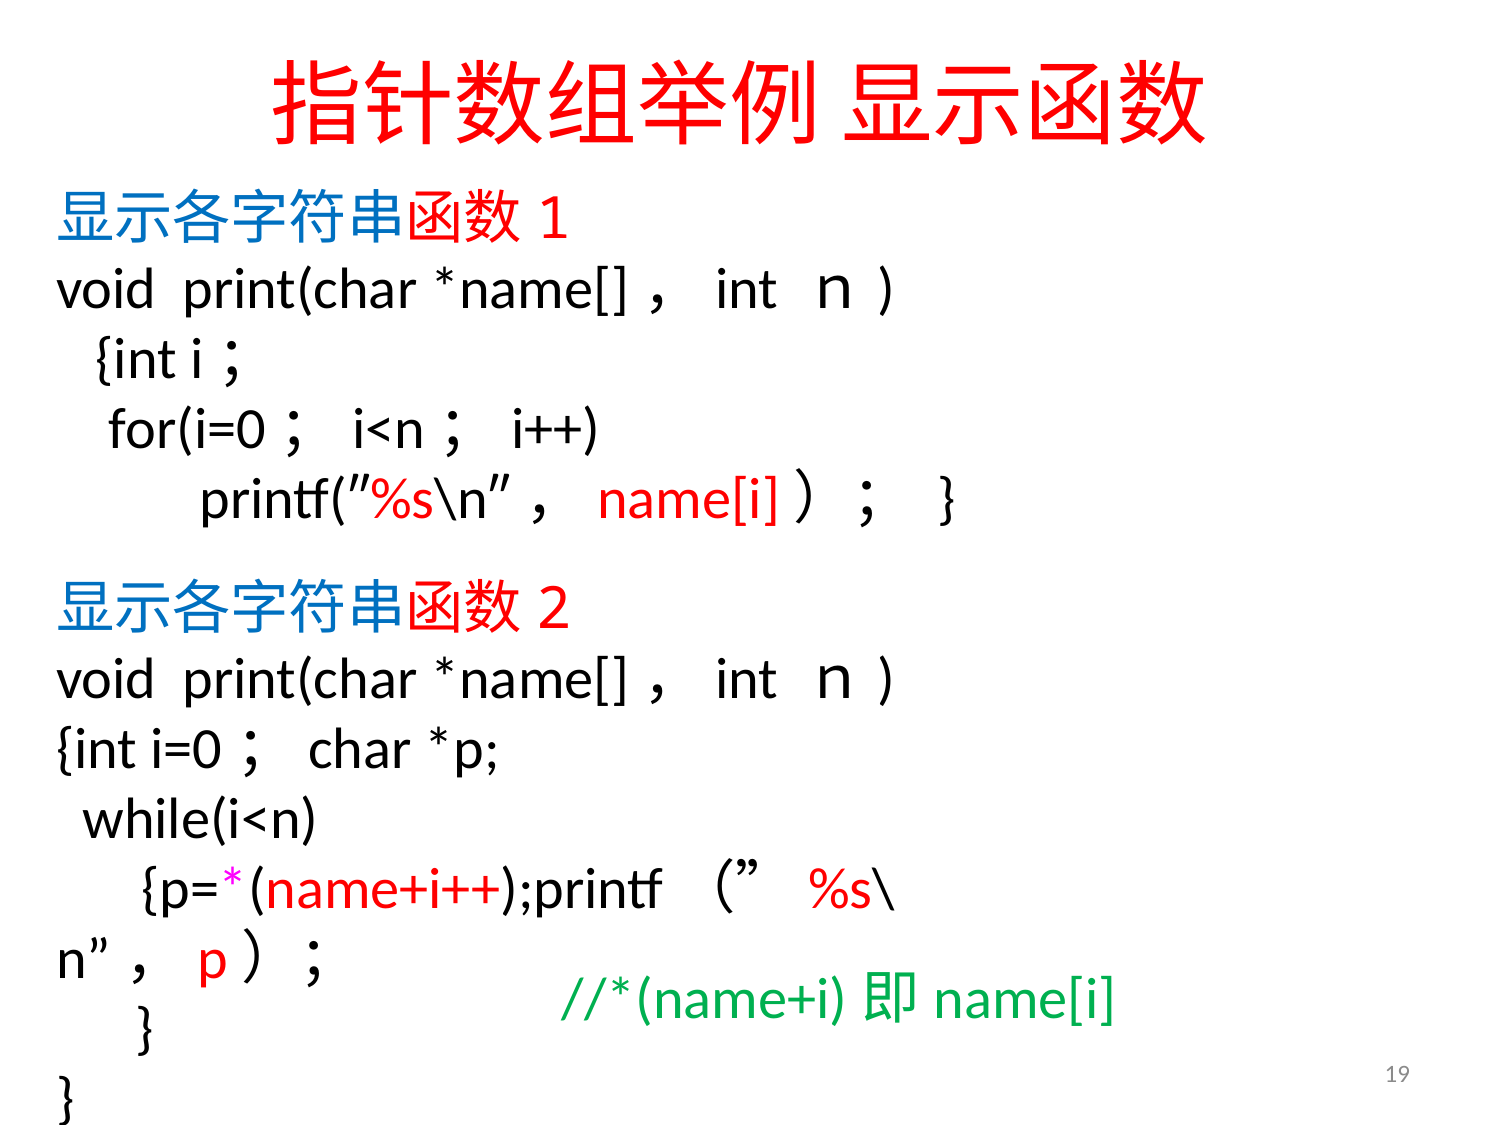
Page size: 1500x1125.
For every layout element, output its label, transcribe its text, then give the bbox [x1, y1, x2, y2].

text_box 显示各字符串函数2 void print(char *name[]，int ｎ) {int i=0；char *p; while(i<n) {p=*(name+i++);printf（”%s\n”，p）； } } [41, 562, 1117, 1125]
text_box //*(name+i)即name[i] [546, 952, 1132, 1038]
title 指针数组举例 显示函数 [75, 7, 1425, 195]
slide_number 19 [1117, 1042, 1425, 1103]
text_box 显示各字符串函数1 void print(char *name[]，int ｎ) {int i； for(i=0；i<n；i++) printf(″%s\n″，name[i]）； } [41, 172, 1406, 538]
